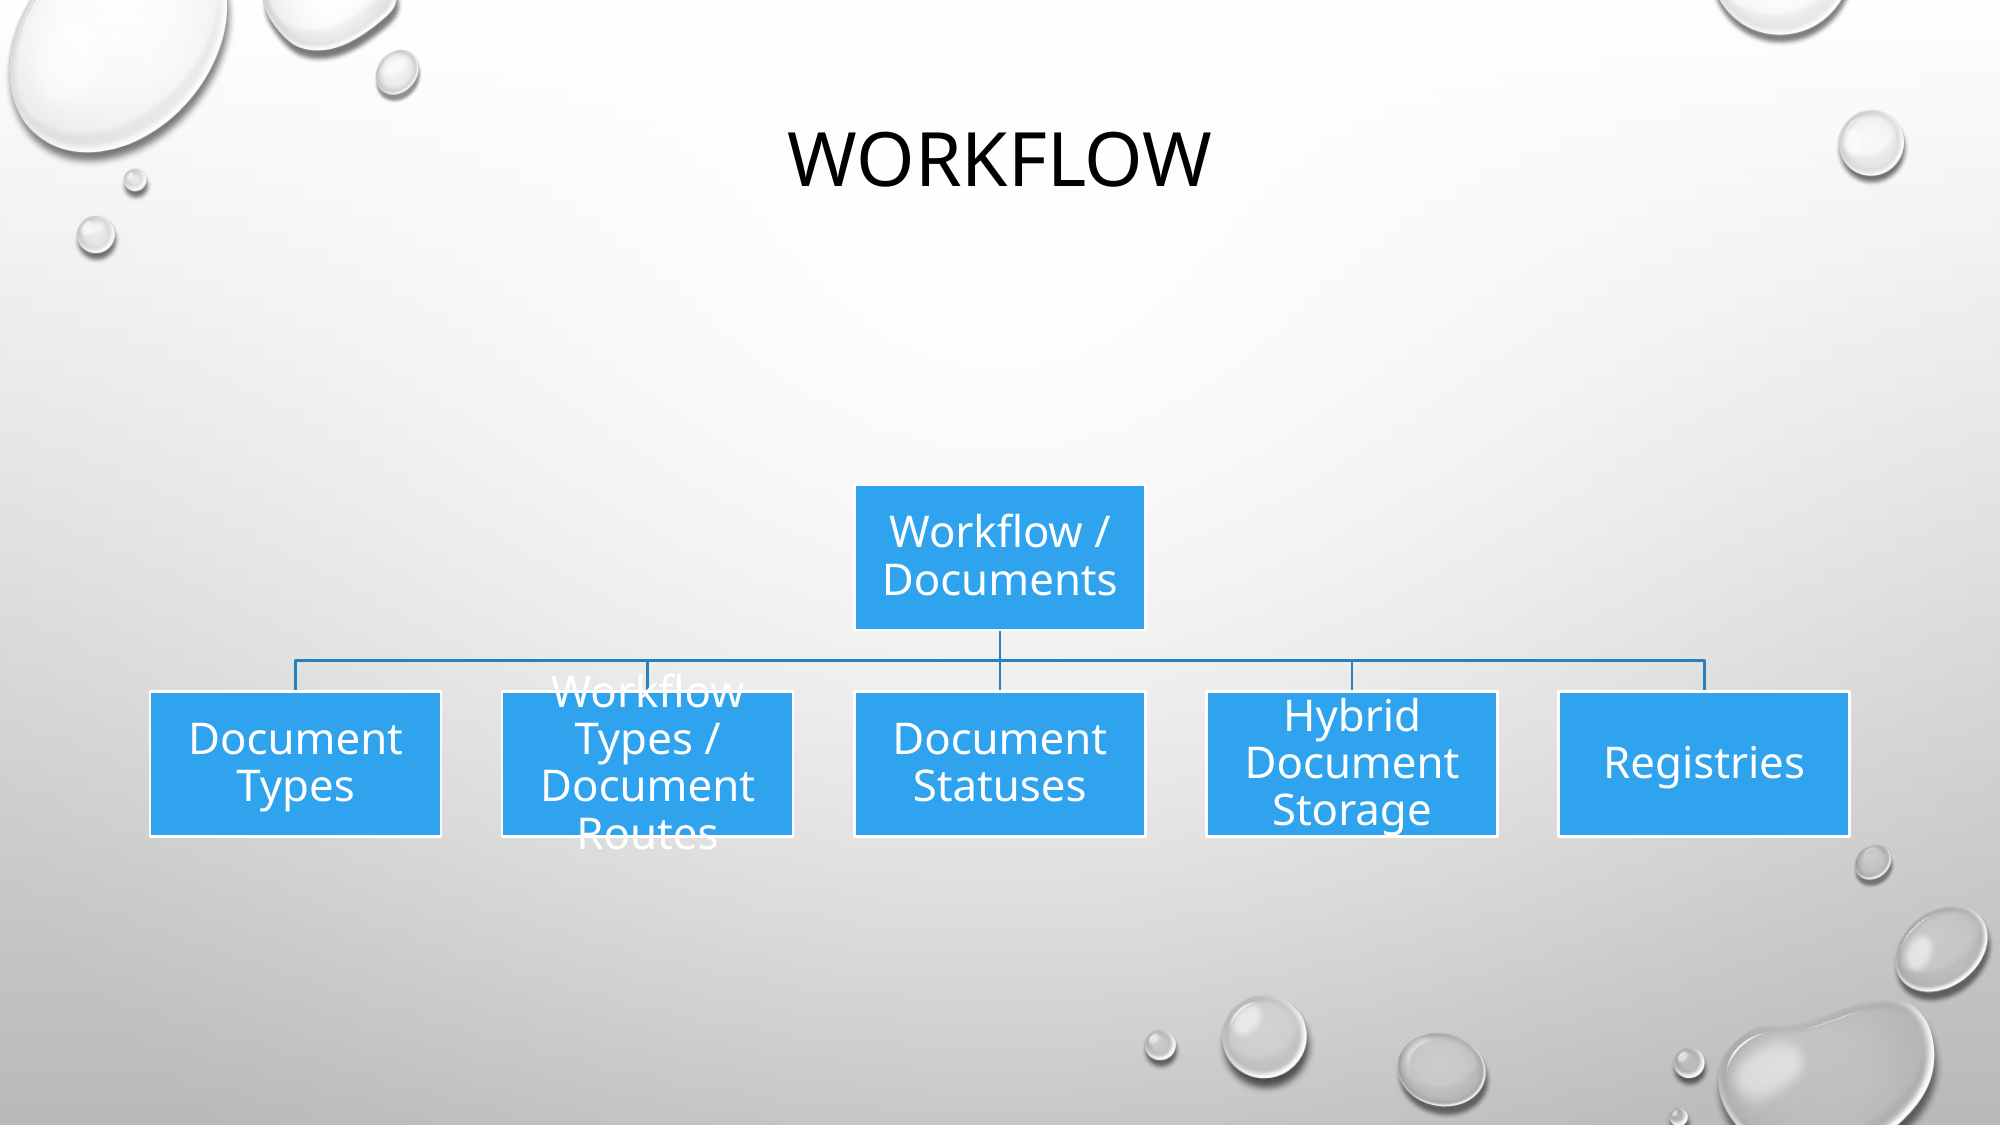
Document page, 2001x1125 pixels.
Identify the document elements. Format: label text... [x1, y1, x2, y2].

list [149, 222, 1851, 1099]
title WORKFLOW [149, 101, 1851, 222]
picture [0, 0, 2000, 1125]
